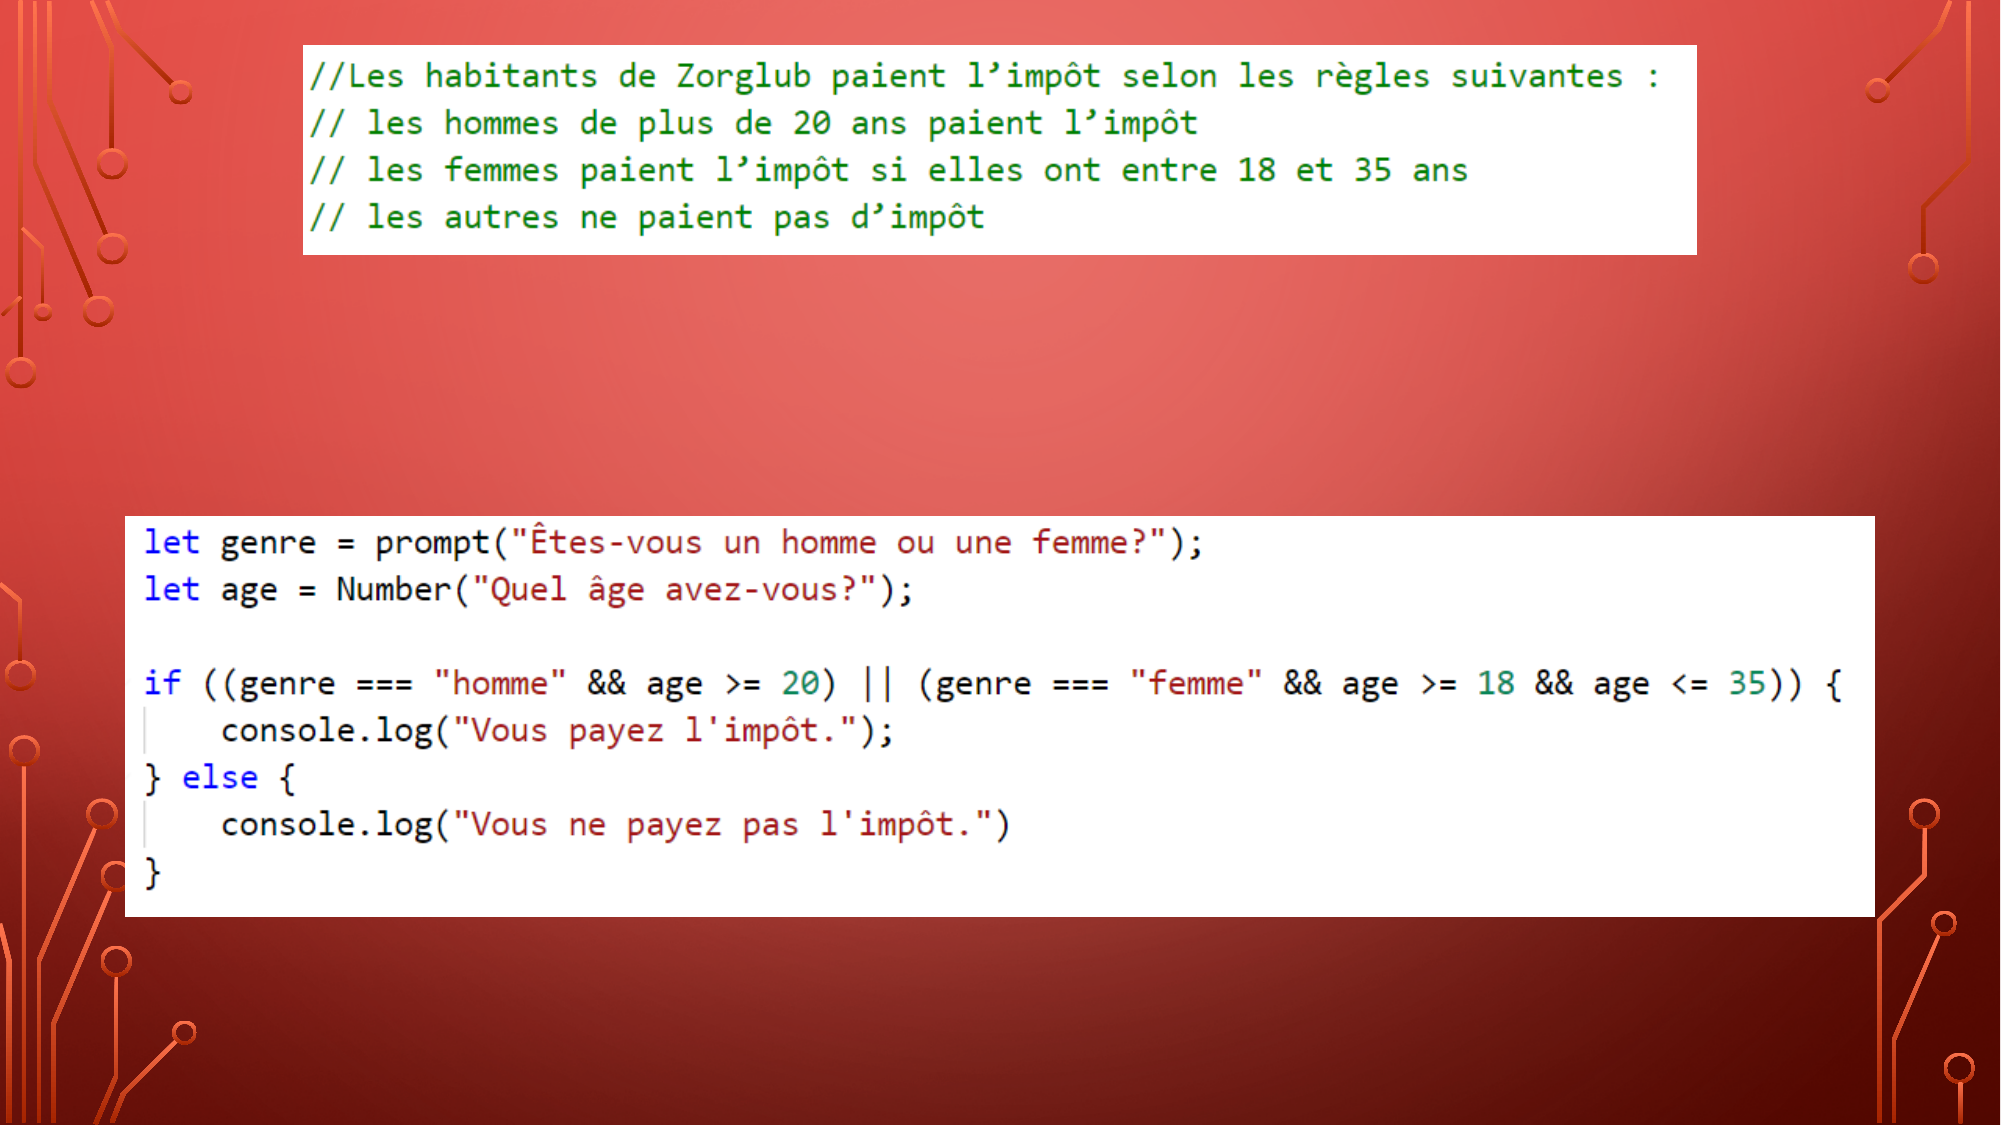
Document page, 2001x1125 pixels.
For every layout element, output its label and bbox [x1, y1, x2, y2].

picture [303, 45, 1697, 256]
picture [124, 516, 1876, 918]
